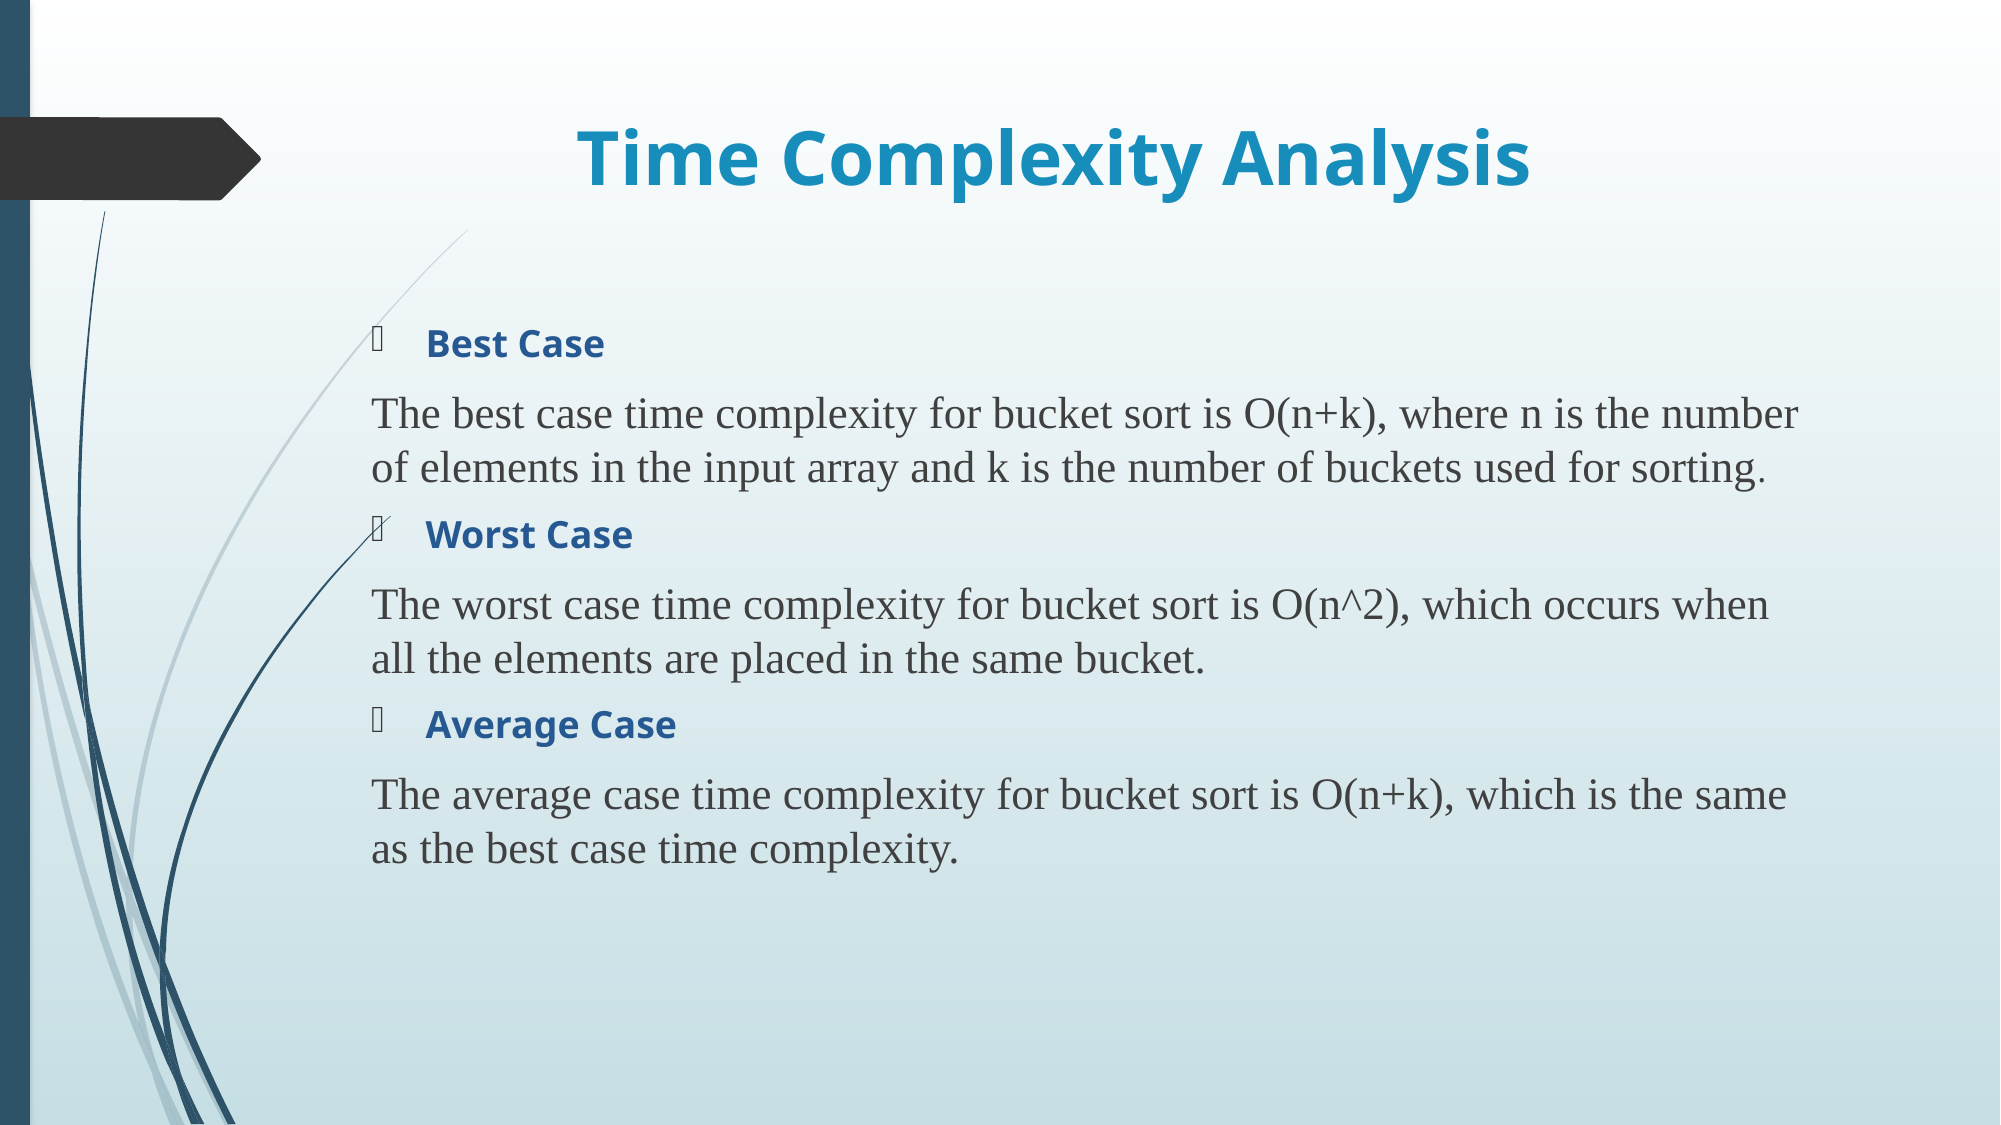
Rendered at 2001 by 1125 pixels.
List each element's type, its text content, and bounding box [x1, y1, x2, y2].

title Time Complexity Analysis [425, 102, 1888, 313]
list Best Case The best case time complexity for bucket sort is O(n+k), where n is the number of elements in the input array and k is the number of buckets used for sorting. Worst Case The worst case time complexity for bucket sort is O(n^2), which occurs when all the elements are placed in the same bucket. Average Case The average case time complexity for bucket sort is O(n+k), which is the same as the best case time complexity. [355, 312, 1819, 933]
